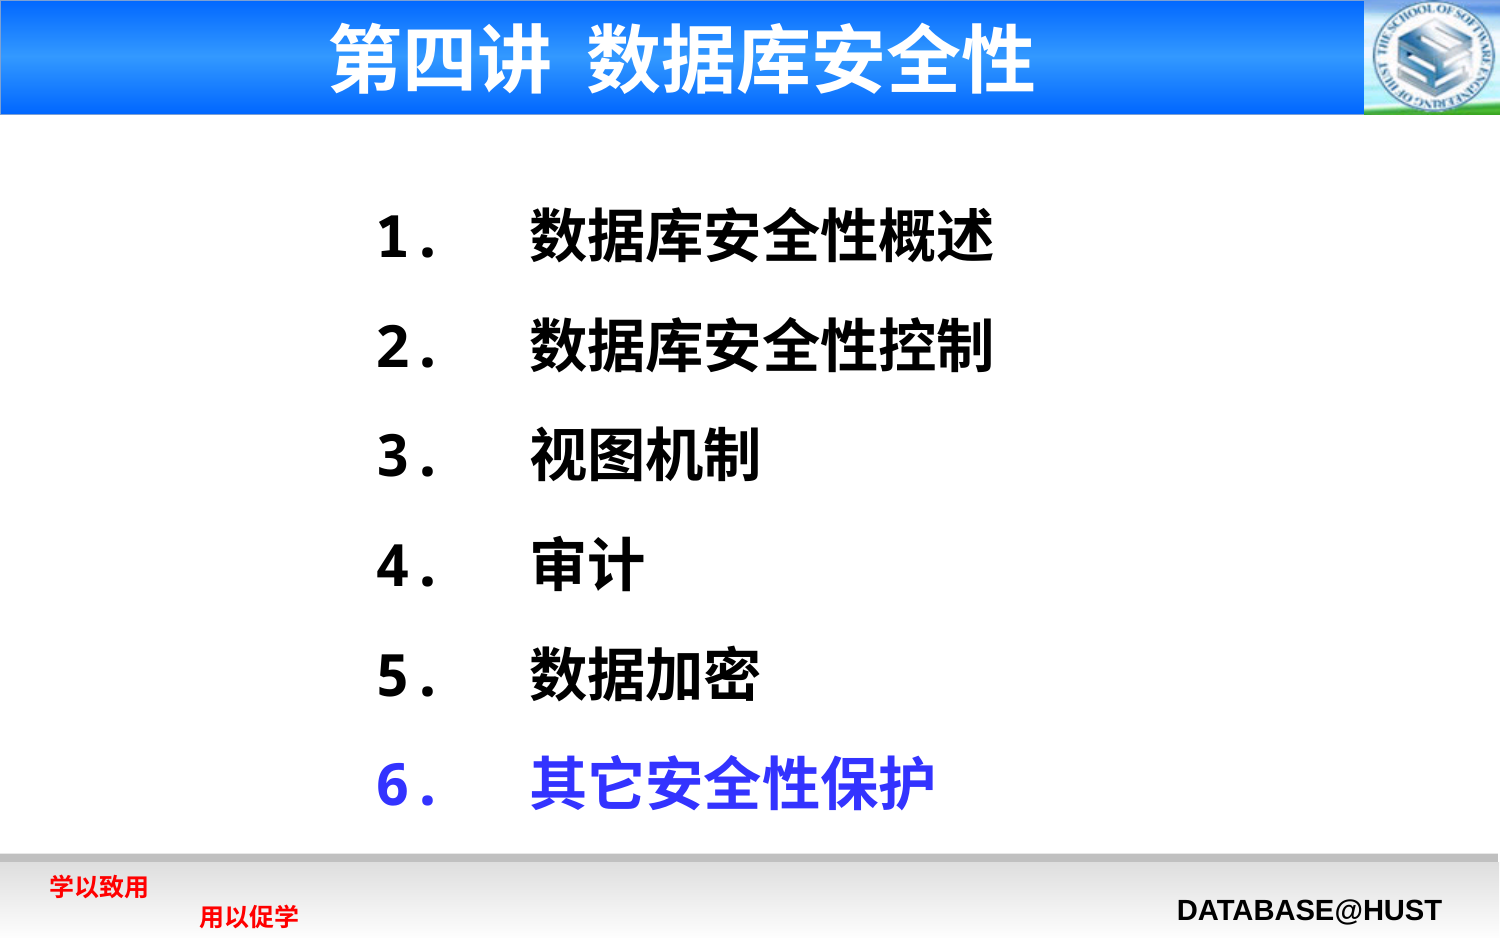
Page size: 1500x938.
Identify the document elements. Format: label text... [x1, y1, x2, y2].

text_box 1. 数据库安全性概述 2. 数据库安全性控制 3. 视图机制 4. 审计 5. 数据加密 6. 其它安全性保护 [360, 163, 1211, 824]
title 第四讲 数据库安全性 [0, 0, 1365, 115]
picture [1365, 0, 1500, 115]
